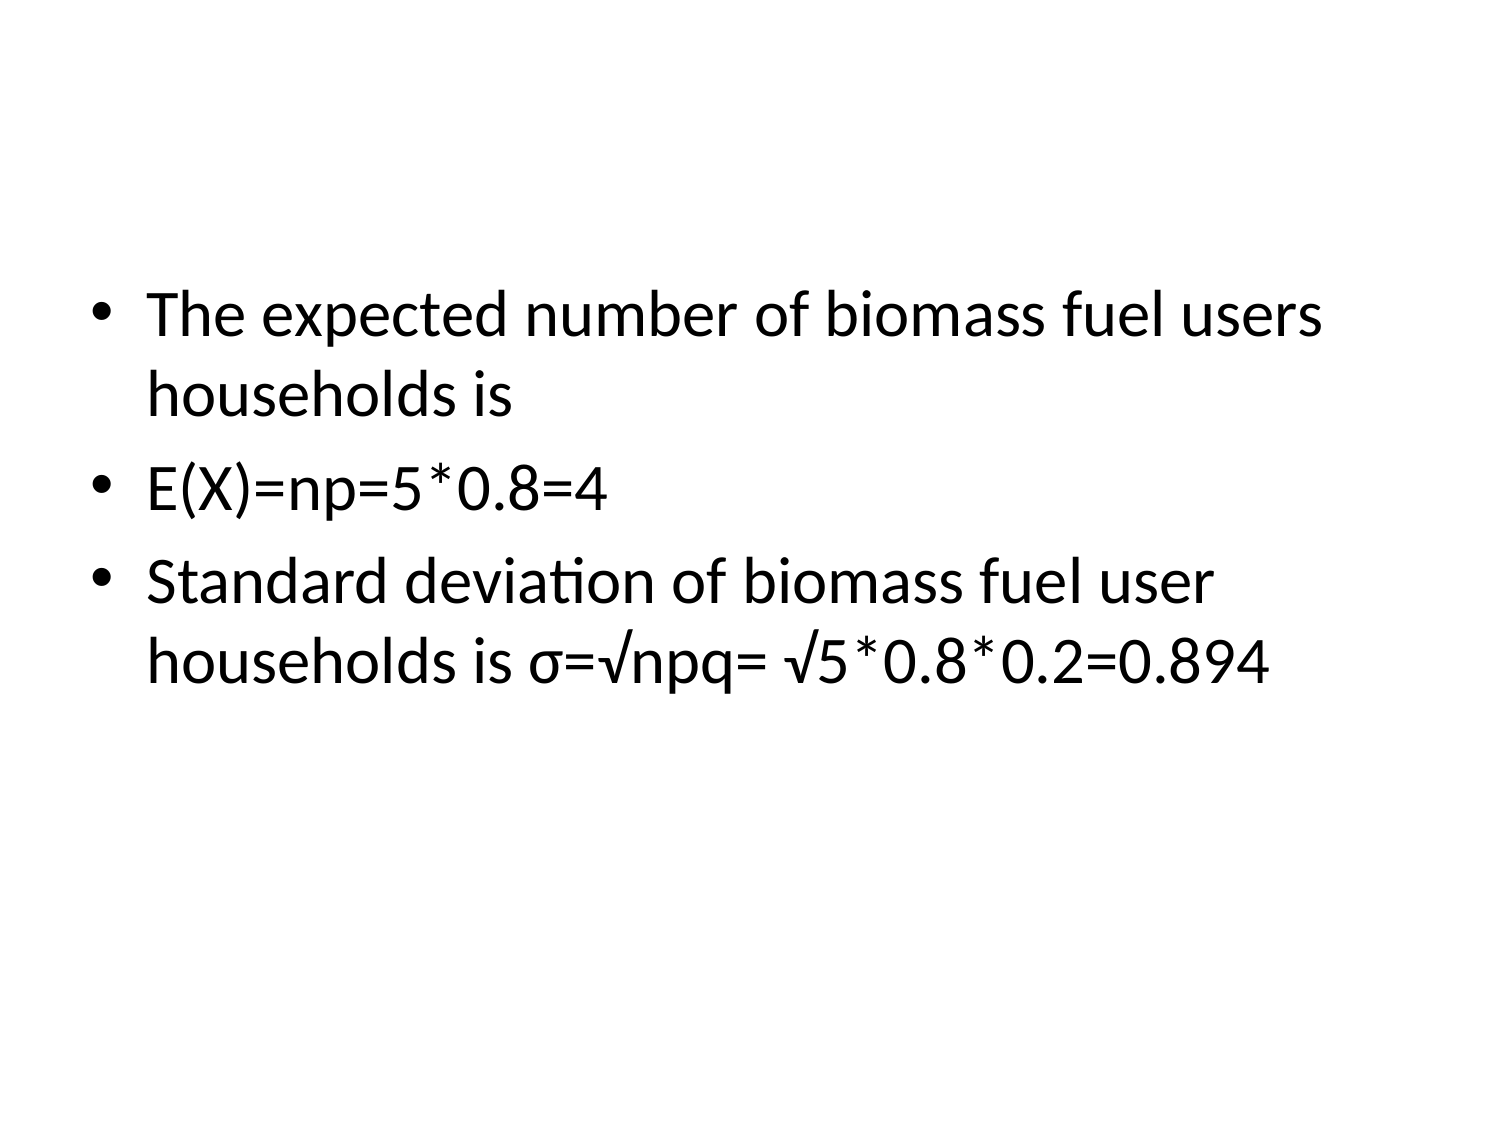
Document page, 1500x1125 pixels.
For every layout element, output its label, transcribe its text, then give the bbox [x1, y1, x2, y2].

list The expected number of biomass fuel users households is E(X)=np=5*0.8=4 Standard deviation of biomass fuel user households is σ=√npq= √5*0.8*0.2=0.894 [75, 262, 1425, 1005]
